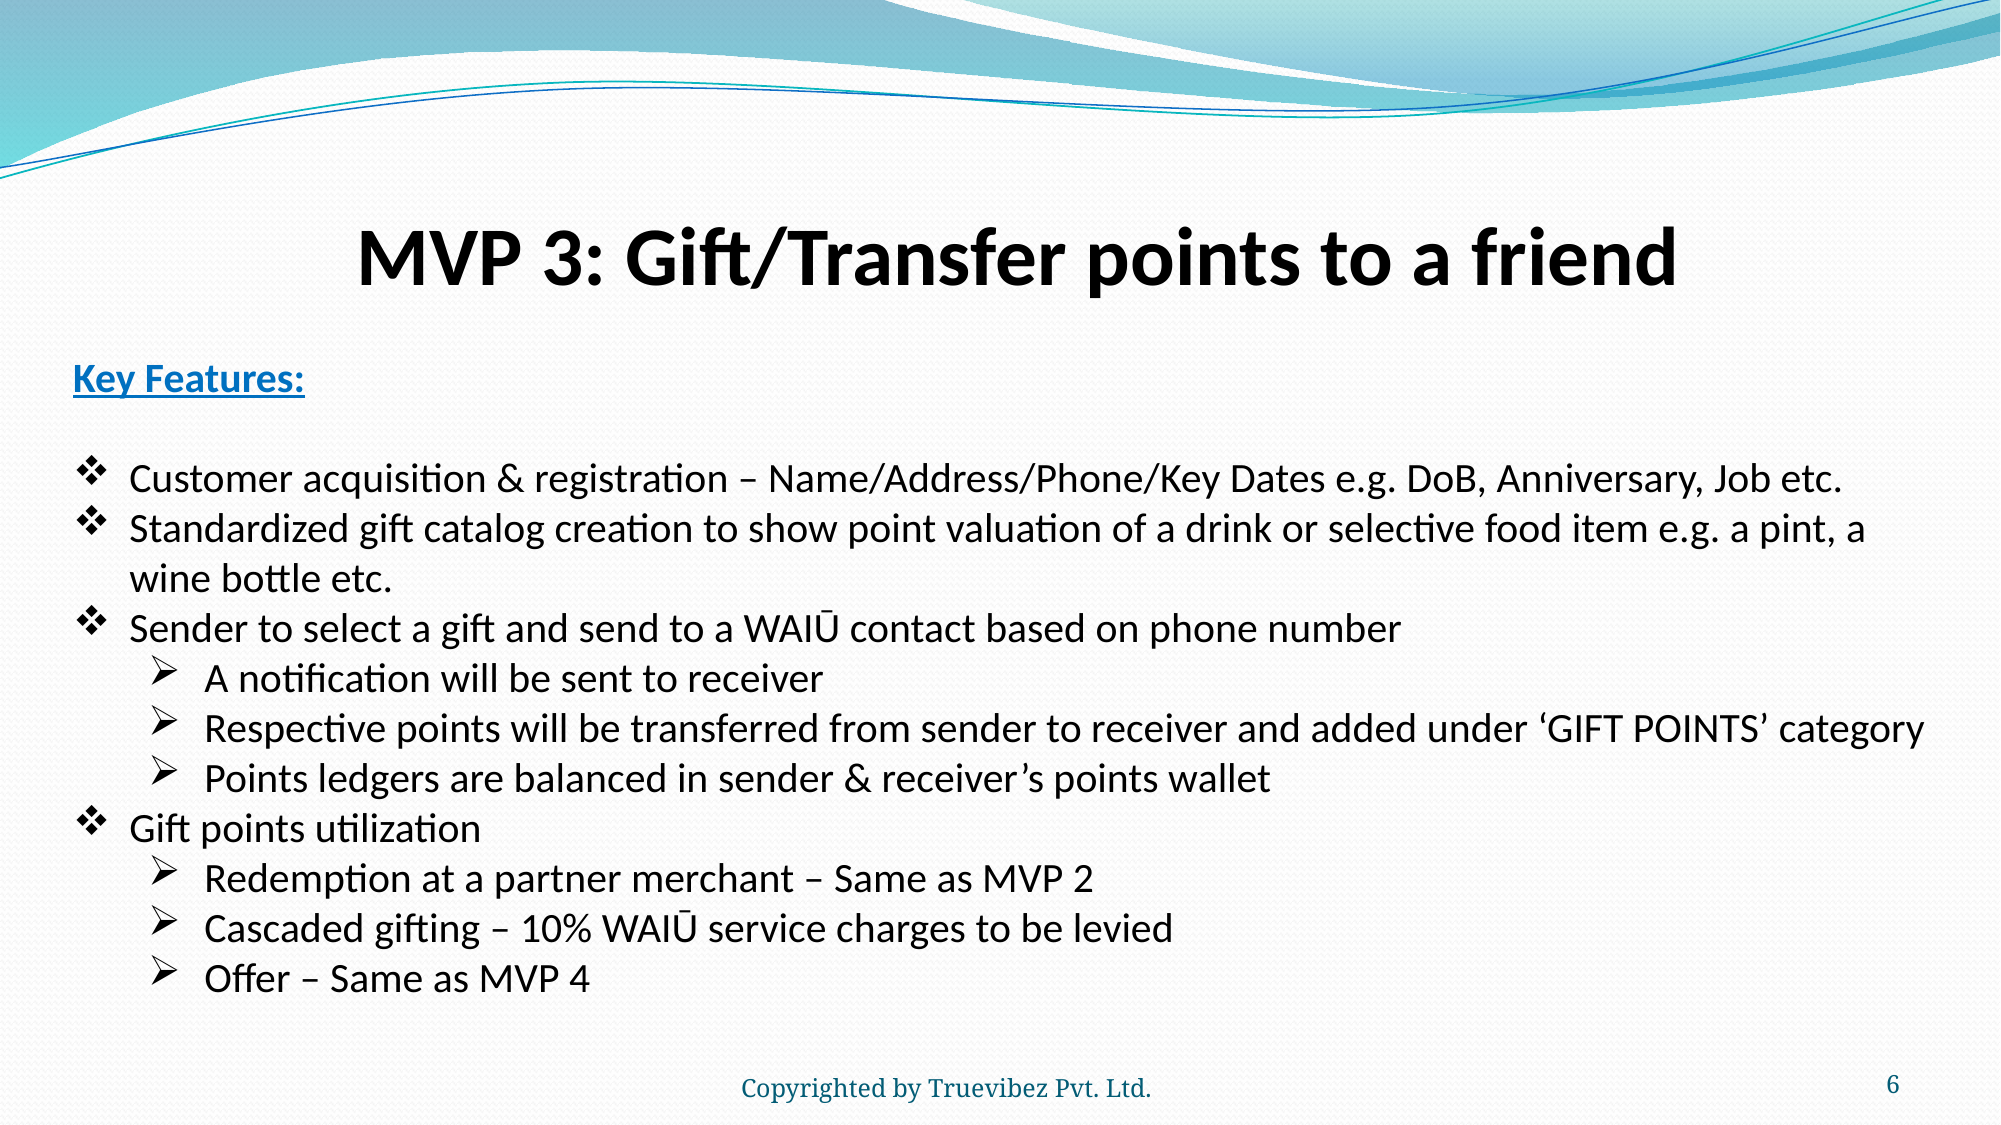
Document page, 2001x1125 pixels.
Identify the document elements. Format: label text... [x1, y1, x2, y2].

text_box Key Features: Customer acquisition & registration – Name/Address/Phone/Key Dates e.g. DoB, Anniversary, Job etc. Standardized gift catalog creation to show point valuation of a drink or selective food item e.g. a pint, a wine bottle etc. Sender to select a gift and send to a WAIŪ contact based on phone number A notification will be sent to receiver Respective points will be transferred from sender to receiver and added under ‘GIFT POINTS’ category Points ledgers are balanced in sender & receiver’s points wallet Gift points utilization Redemption at a partner merchant – Same as MVP 2 Cascaded gifting – 10% WAIŪ service charges to be levied Offer – Same as MVP 4 [58, 343, 1964, 1059]
slide_number 6 [1733, 1042, 1900, 1103]
text_box MVP 3: Gift/Transfer points to a friend [126, 185, 1910, 302]
footer Copyrighted by Truevibez Pvt. Ltd. [583, 1042, 1317, 1103]
